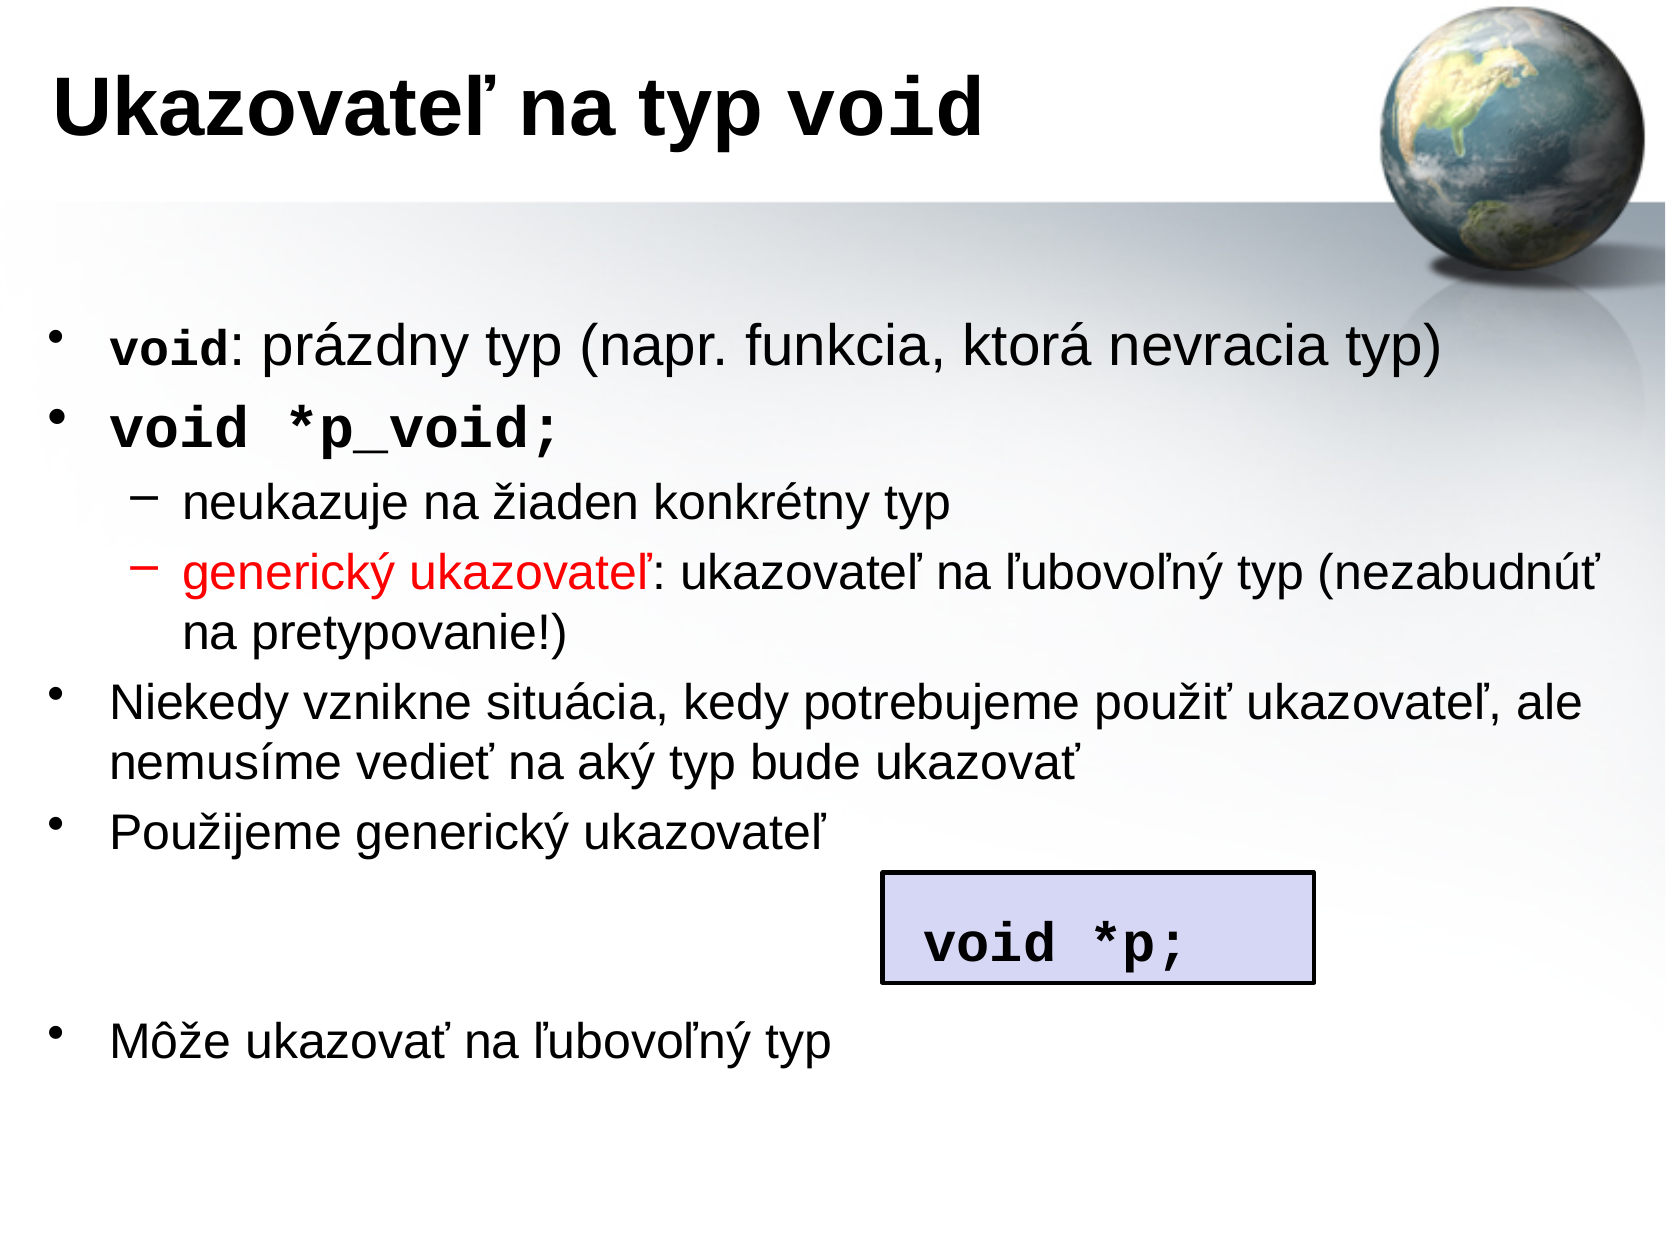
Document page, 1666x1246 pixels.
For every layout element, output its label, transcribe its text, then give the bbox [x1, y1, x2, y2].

text_box void *p; [908, 898, 1262, 980]
title Ukazovateľ na typ void [37, 24, 1375, 179]
picture [0, 0, 1666, 1246]
text_box [880, 870, 1316, 985]
list void: prázdny typ (napr. funkcia, ktorá nevracia typ) void *p_void; neukazuje na žiaden konkrétny typ generický ukazovateľ: ukazovateľ na ľubovoľný typ (nezabudnúť na pretypovanie!) Niekedy vznikne situácia, kedy potrebujeme použiť ukazovateľ, ale nemusíme vedieť na aký typ bude ukazovať Použijeme generický ukazovateľ Môže ukazovať na ľubovoľný typ [32, 300, 1632, 1100]
